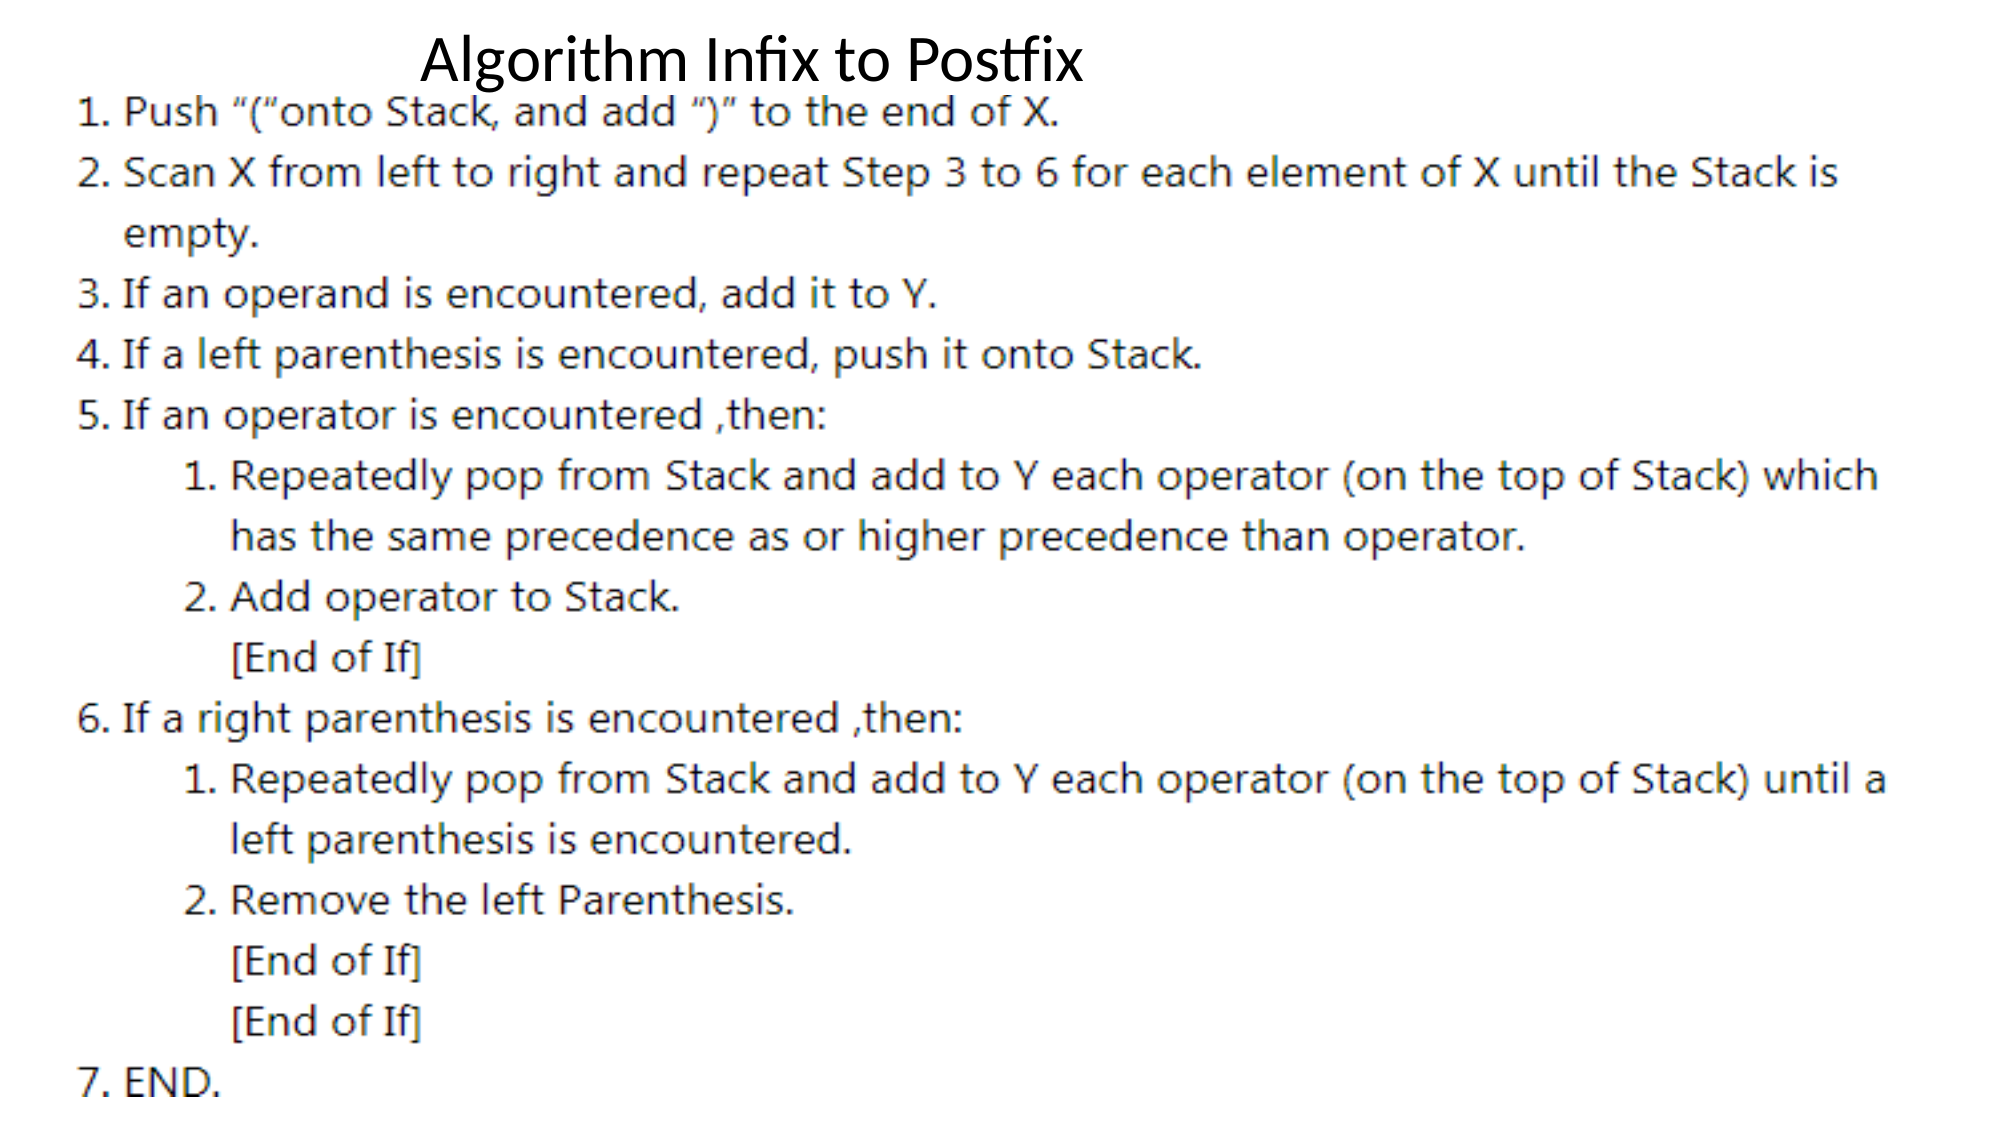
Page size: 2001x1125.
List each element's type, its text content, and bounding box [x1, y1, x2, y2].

title Algorithm Infix to Postfix [418, 12, 1332, 93]
picture [74, 95, 1888, 1097]
